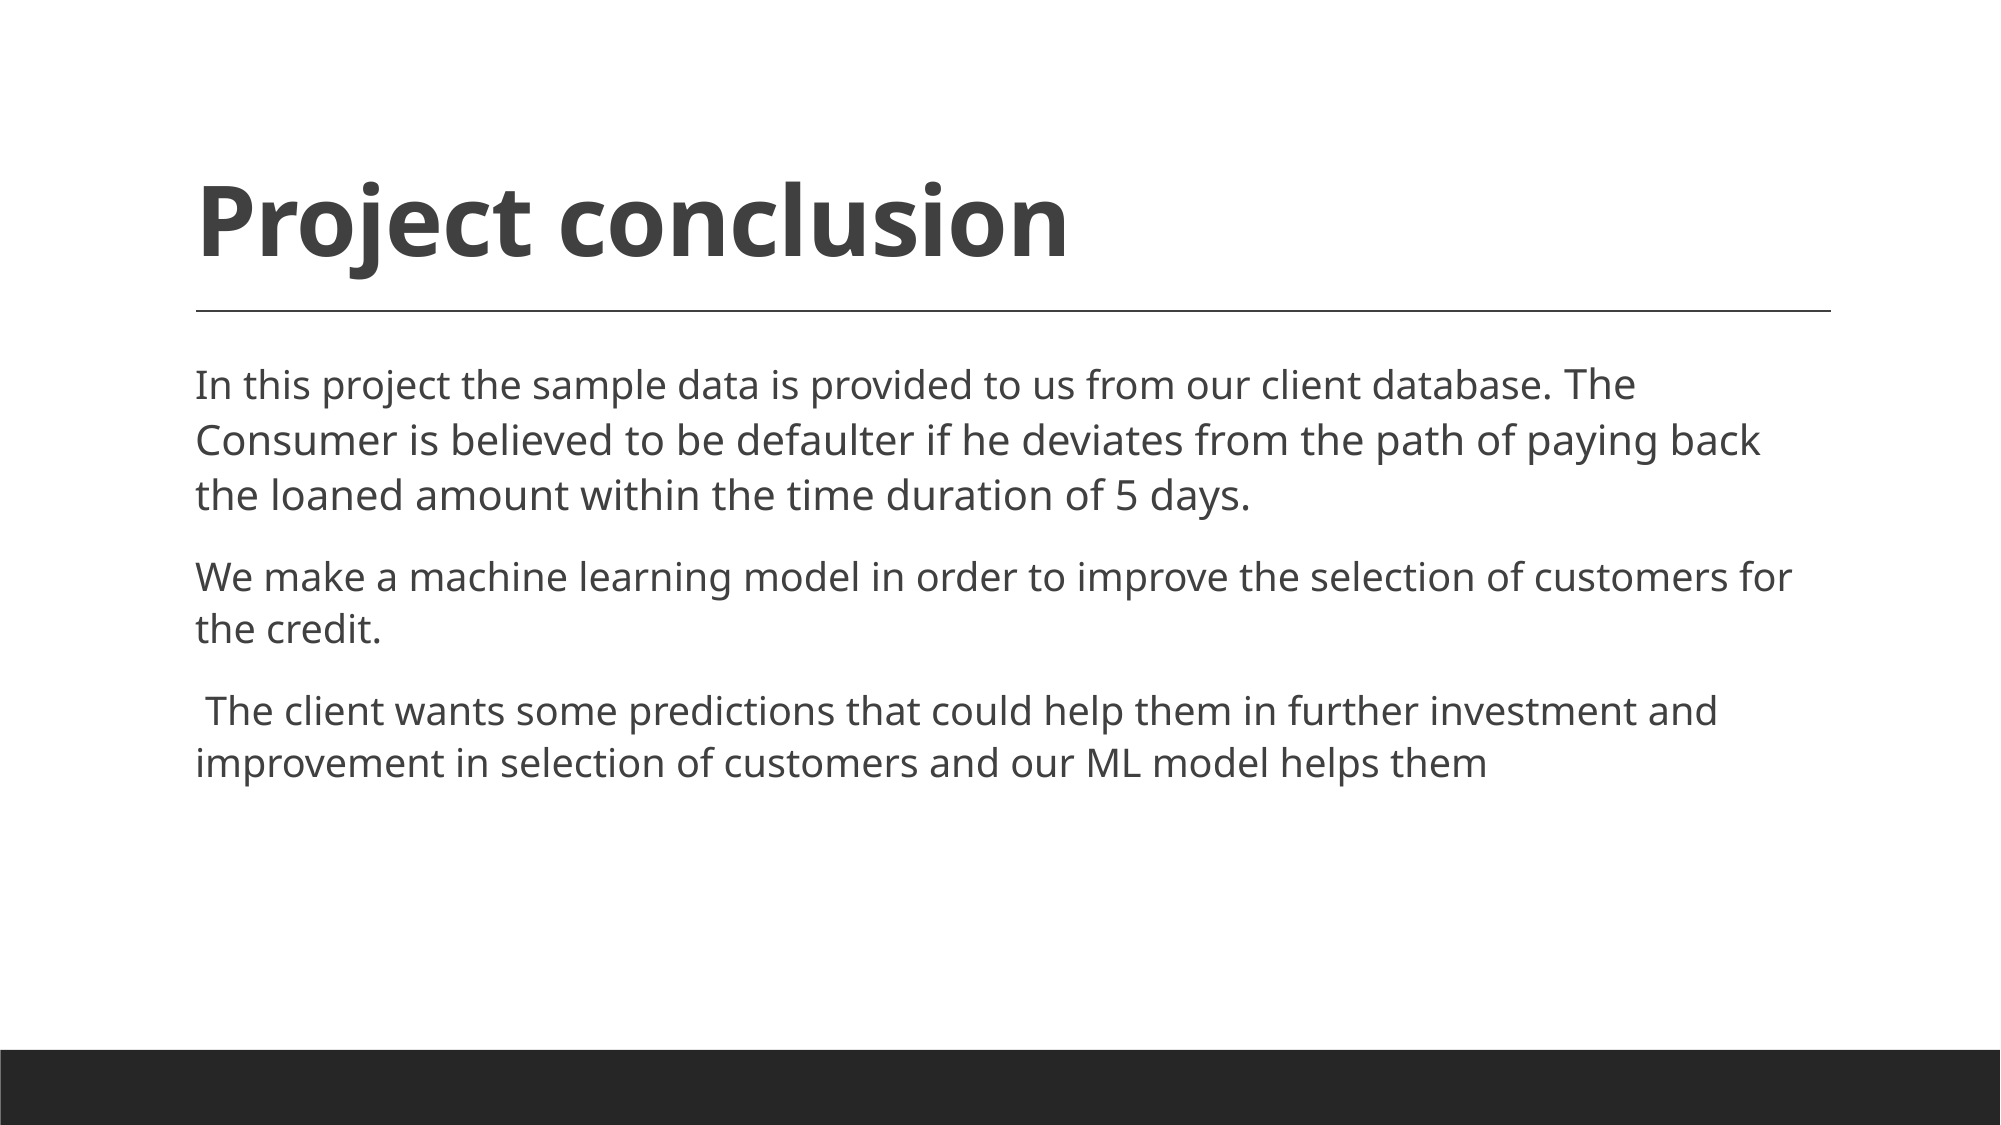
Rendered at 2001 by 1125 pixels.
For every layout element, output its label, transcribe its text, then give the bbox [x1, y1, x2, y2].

list In this project the sample data is provided to us from our client database. The Consumer is believed to be defaulter if he deviates from the path of paying back the loaned amount within the time duration of 5 days. We make a machine learning model in order to improve the selection of customers for the credit. The client wants some predictions that could help them in further investment and improvement in selection of customers and our ML model helps them [180, 345, 1830, 963]
title Project conclusion [180, 47, 1830, 285]
